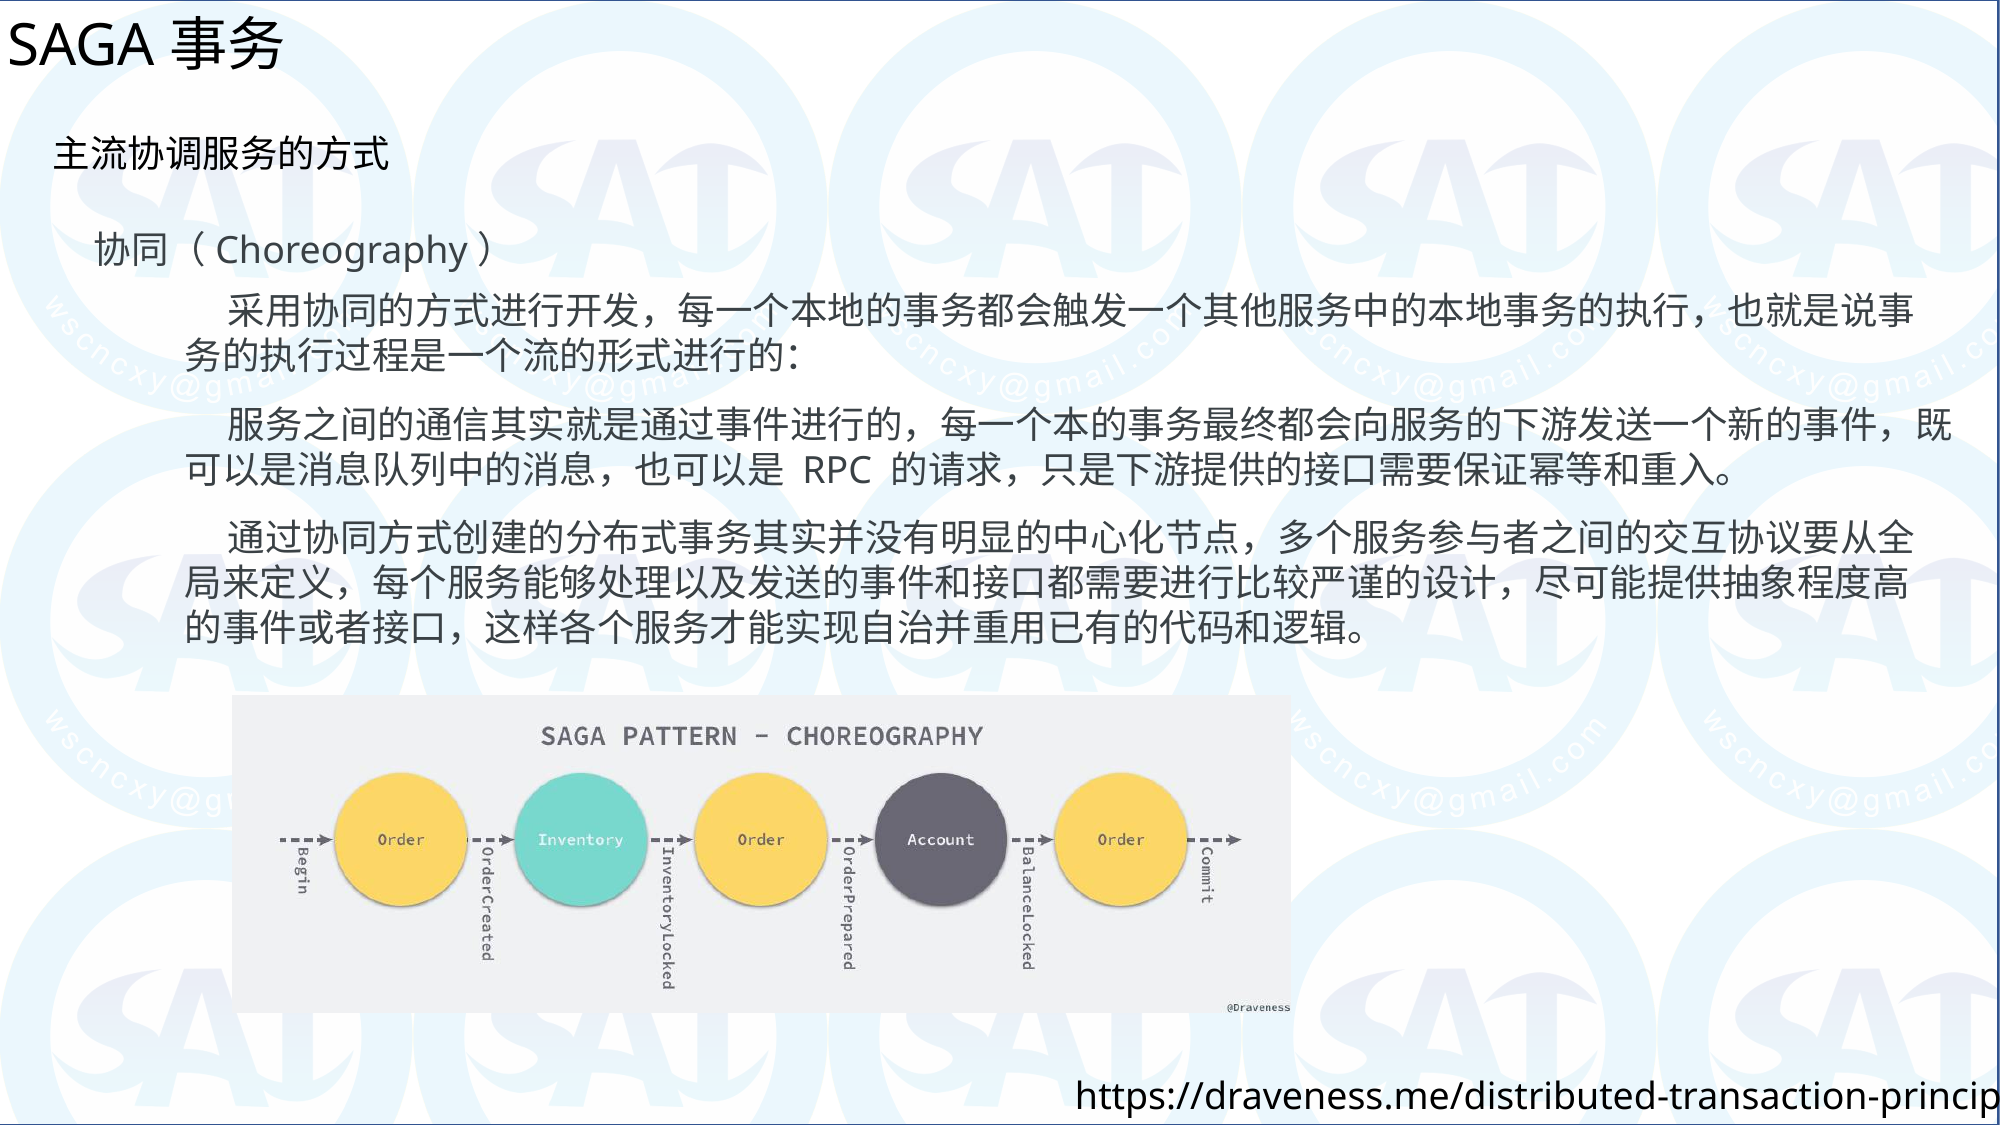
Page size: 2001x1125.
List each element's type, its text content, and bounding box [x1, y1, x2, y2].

text_box 协同（Choreography） [79, 219, 530, 279]
text_box SAGA事务 [0, 0, 301, 85]
text_box 服务之间的通信其实就是通过事件进行的，每一个本的事务最终都会向服务的下游发送一个新的事件，既可以是消息队列中的消息，也可以是 RPC 的请求，只是下游提供的接口需要保证幂等和重入。 [169, 393, 1995, 499]
text_box 采用协同的方式进行开发，每一个本地的事务都会触发一个其他服务中的本地事务的执行，也就是说事务的执行过程是一个流的形式进行的： [170, 279, 1960, 385]
text_box 主流协调服务的方式 [37, 122, 406, 182]
text_box 通过协同方式创建的分布式事务其实并没有明显的中心化节点，多个服务参与者之间的交互协议要从全局来定义，每个服务能够处理以及发送的事件和接口都需要进行比较严谨的设计，尽可能提供抽象程度高的事件或者接口，这样各个服务才能实现自治并重用已有的代码和逻辑。 [170, 506, 1960, 657]
picture [232, 695, 1291, 1013]
text_box https://draveness.me/distributed-transaction-principle [1060, 1064, 2000, 1125]
